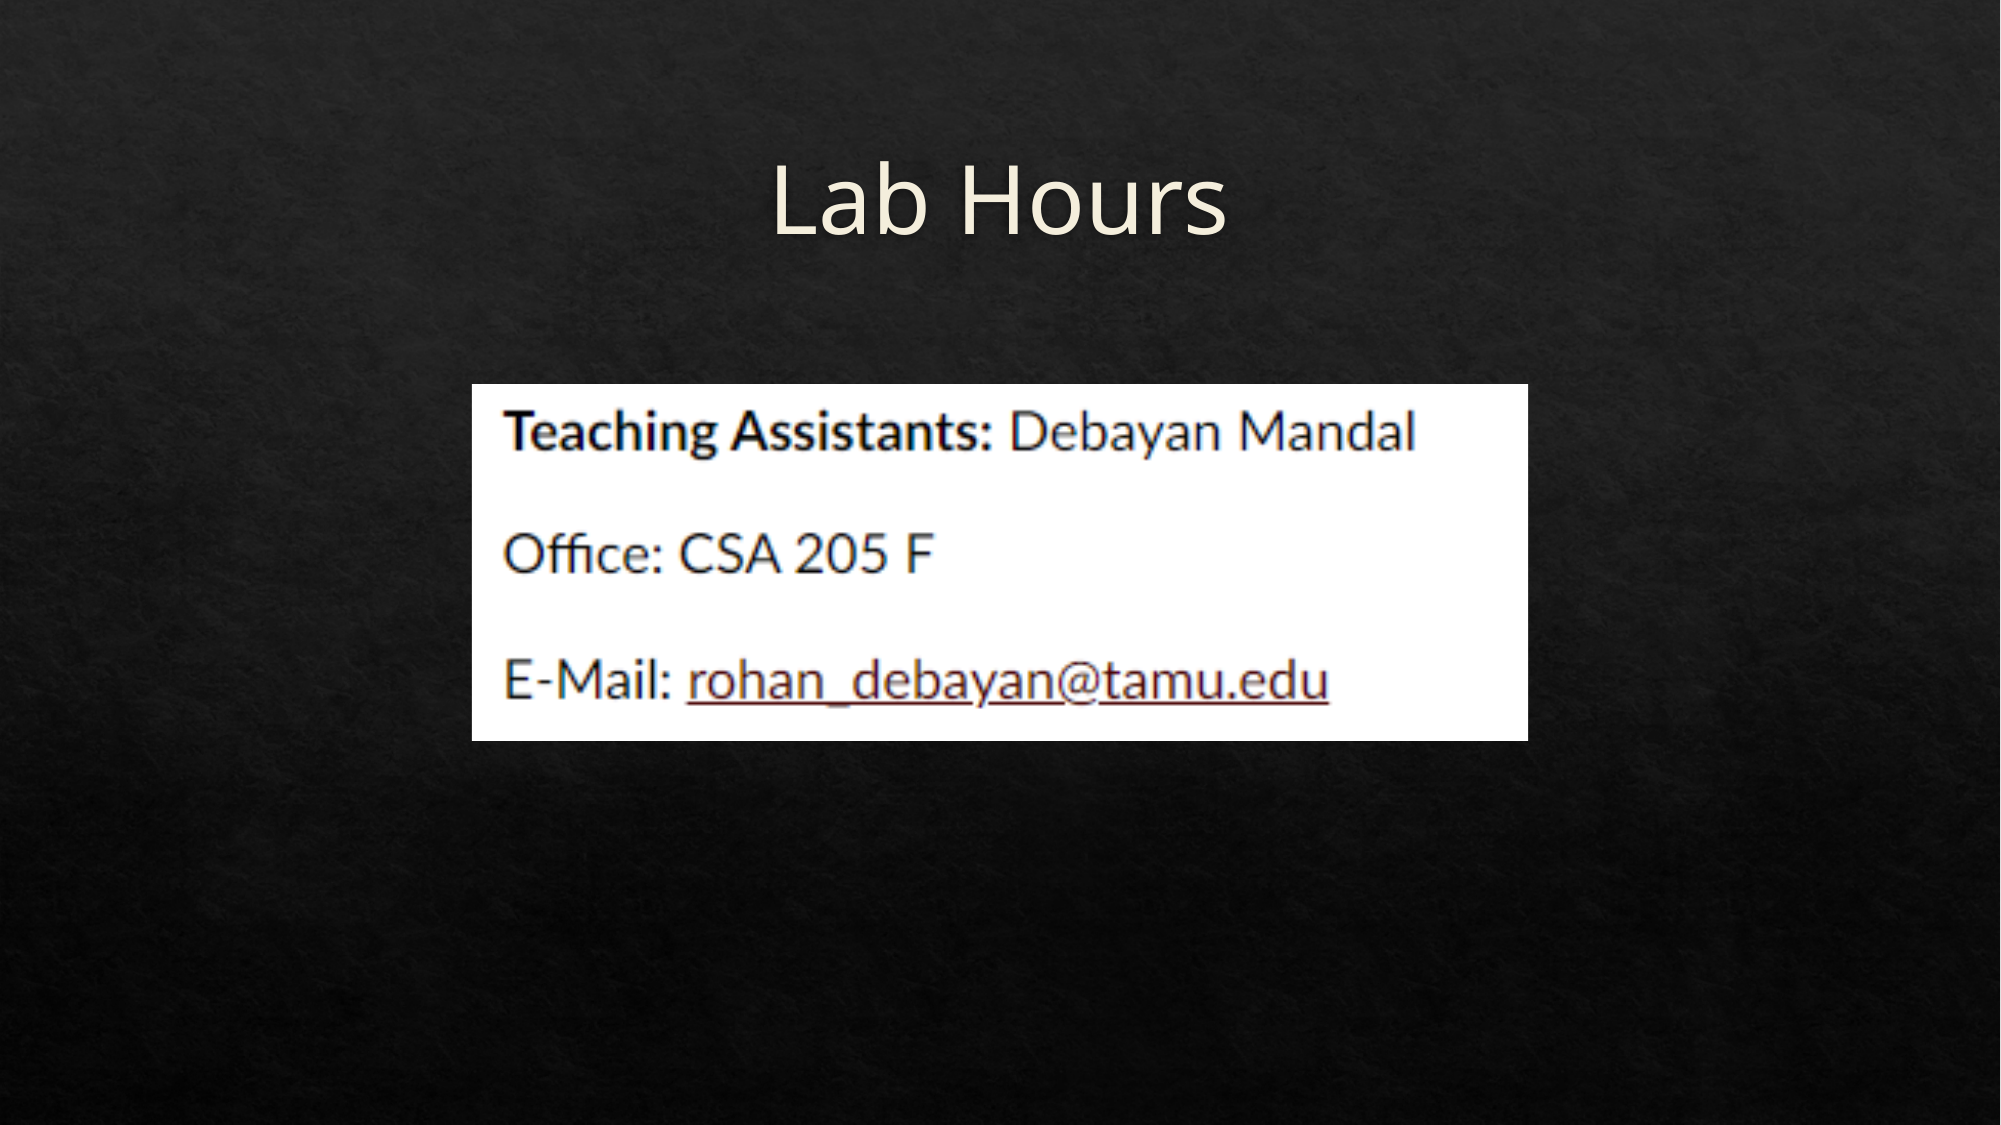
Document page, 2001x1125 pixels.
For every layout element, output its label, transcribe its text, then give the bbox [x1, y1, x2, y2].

title Lab Hours [149, 99, 1849, 307]
picture [471, 384, 1529, 741]
